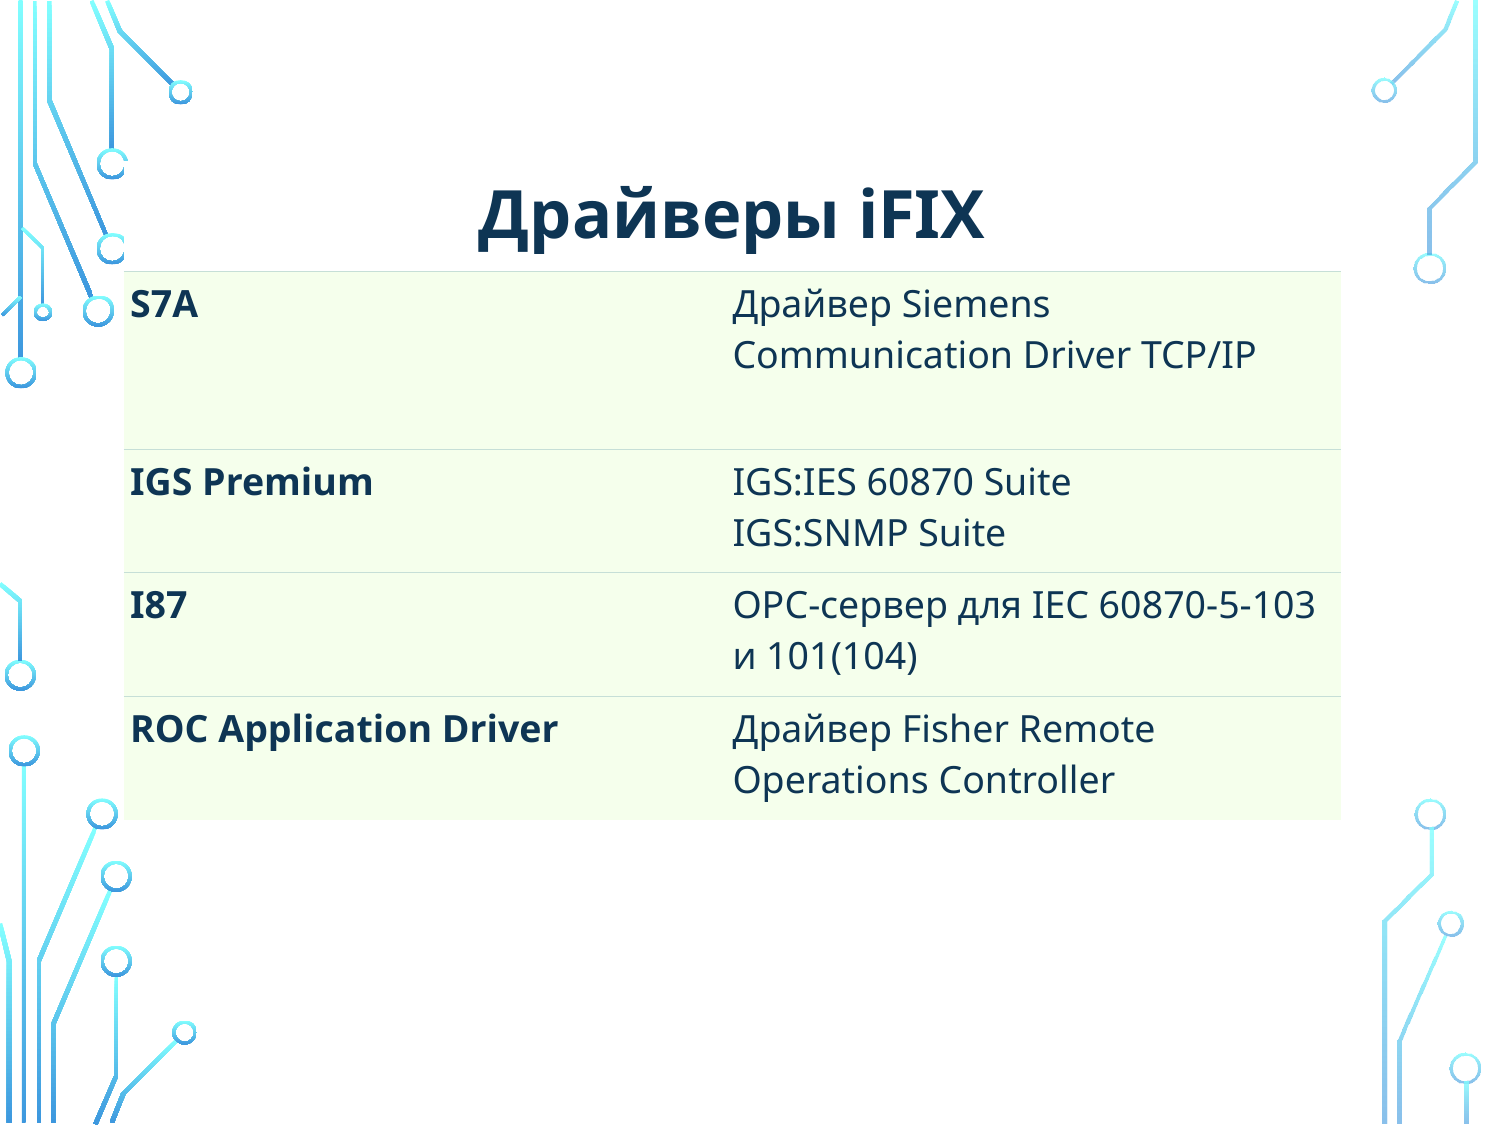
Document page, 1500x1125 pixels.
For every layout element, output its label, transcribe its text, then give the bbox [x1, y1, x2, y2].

table_cell Драйвер Fisher Remote Operations Controller [726, 697, 1341, 820]
table_cell ОРС-сервер для IEC 60870-5-103 и 101(104) [726, 573, 1341, 696]
table_cell ROC Application Driver [124, 697, 726, 820]
table_cell I87 [124, 573, 726, 696]
table_header Драйверы iFIX [124, 161, 1341, 271]
table_cell S7A [124, 272, 726, 449]
table_cell IGS Premium [124, 450, 726, 572]
table_cell IGS:IES 60870 Suite IGS:SNMP Suite [726, 450, 1341, 572]
table_cell Драйвер Siemens Communication Driver TCP/IP [726, 272, 1341, 449]
